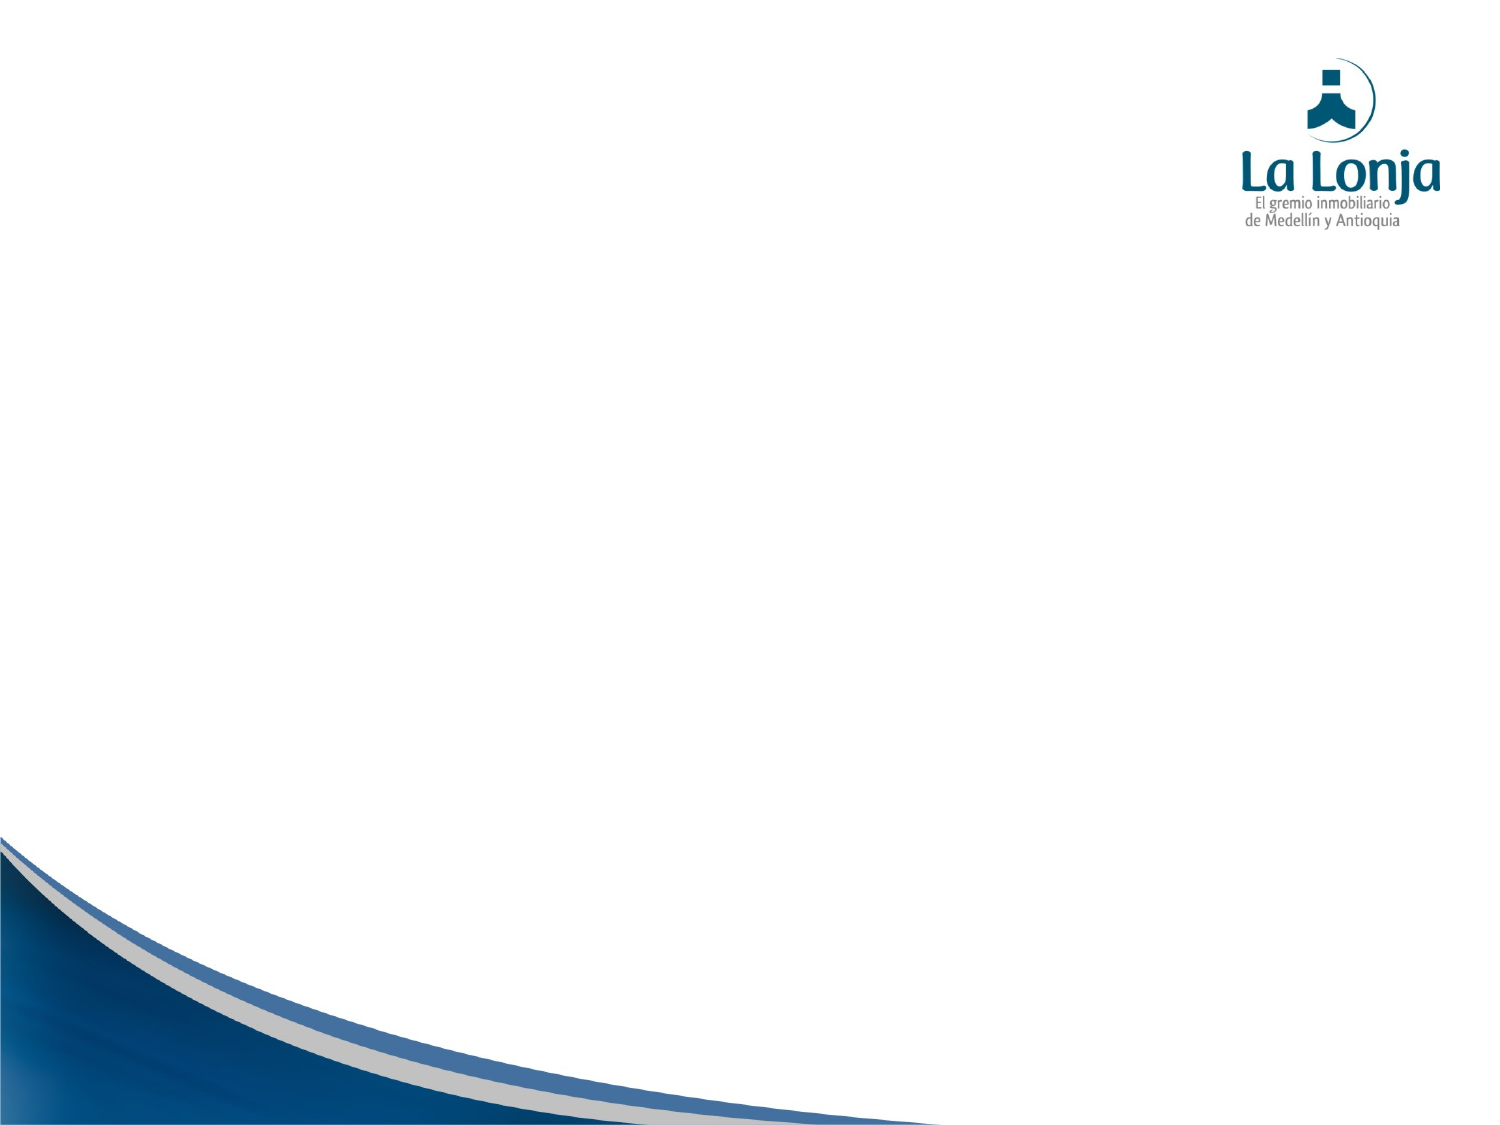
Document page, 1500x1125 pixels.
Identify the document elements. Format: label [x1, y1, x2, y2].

picture [0, 837, 941, 1125]
picture [1420, 163, 1432, 187]
picture [1242, 58, 1440, 230]
